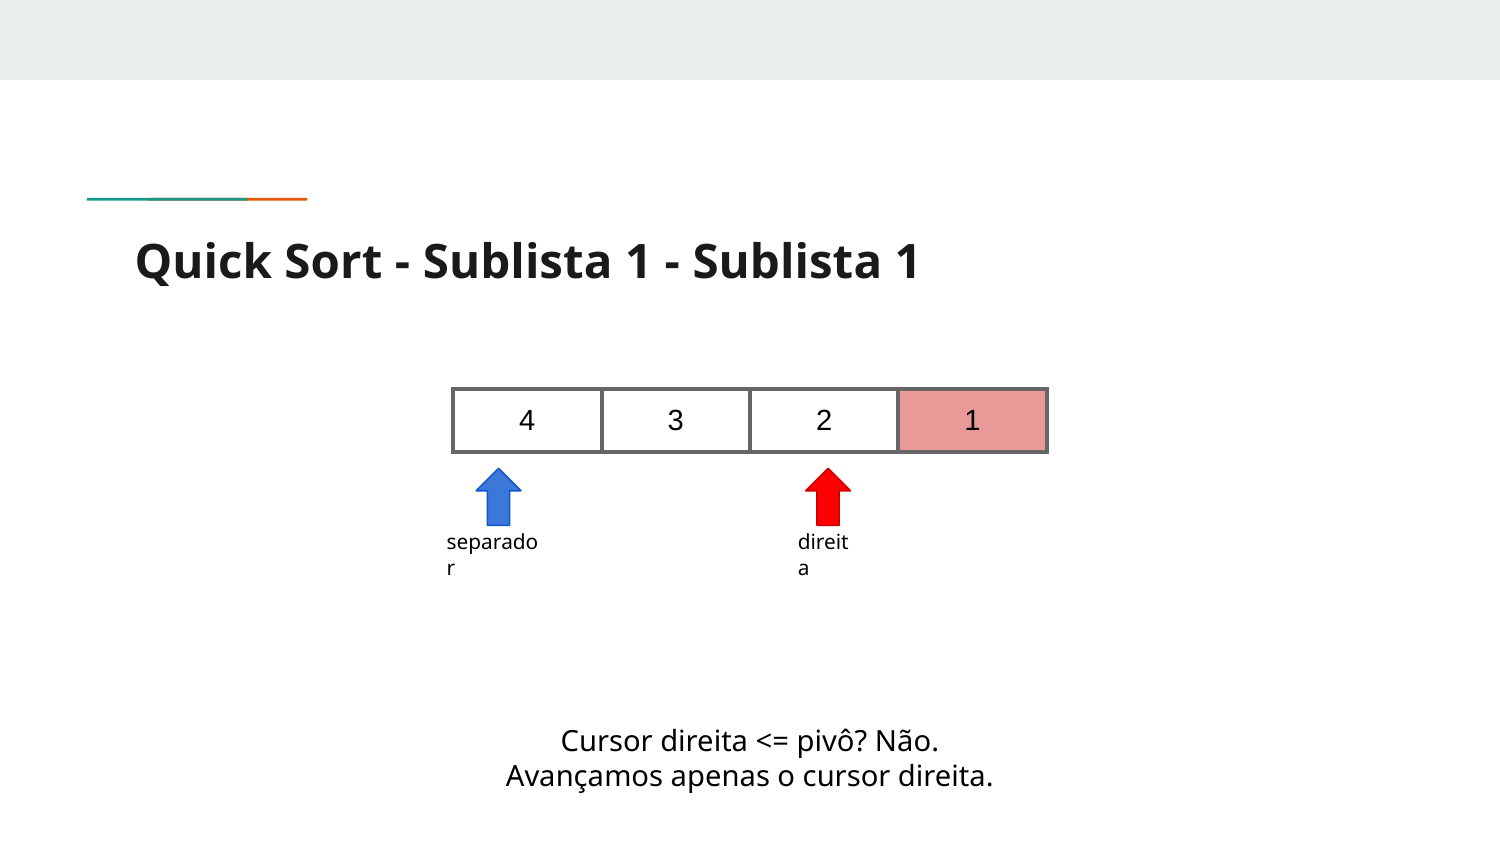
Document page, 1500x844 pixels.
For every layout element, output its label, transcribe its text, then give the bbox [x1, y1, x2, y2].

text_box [431, 468, 557, 571]
table_header 3 [604, 391, 748, 450]
text_box Cursor direita <= pivô? Não. Avançamos apenas o cursor direita. [267, 707, 1233, 808]
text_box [782, 468, 874, 571]
table_header 1 [900, 391, 1045, 450]
table_header 2 [752, 391, 896, 450]
table_header 4 [455, 391, 600, 450]
title Quick Sort - Sublista 1 - Sublista 1 [119, 216, 1381, 305]
